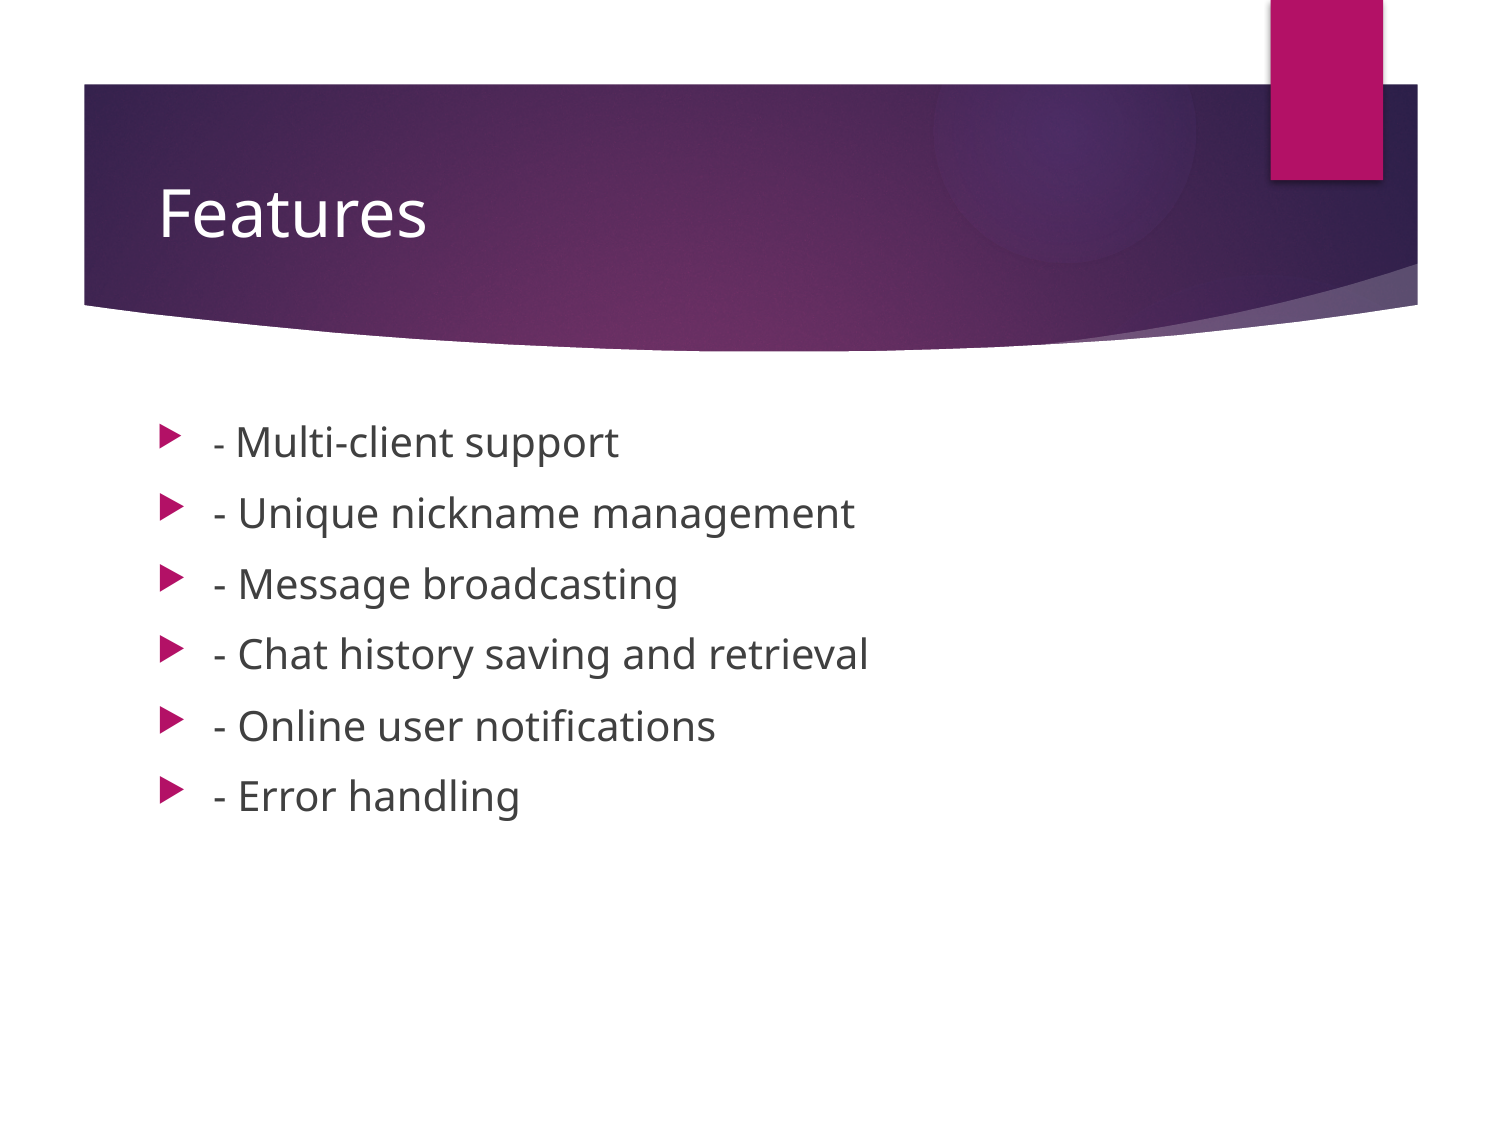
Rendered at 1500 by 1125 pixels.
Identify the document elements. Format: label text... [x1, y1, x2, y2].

title Features [142, 152, 1183, 269]
list - Multi-client support - Unique nickname management - Message broadcasting - Chat history saving and retrieval - Online user notifications - Error handling [141, 408, 1183, 988]
